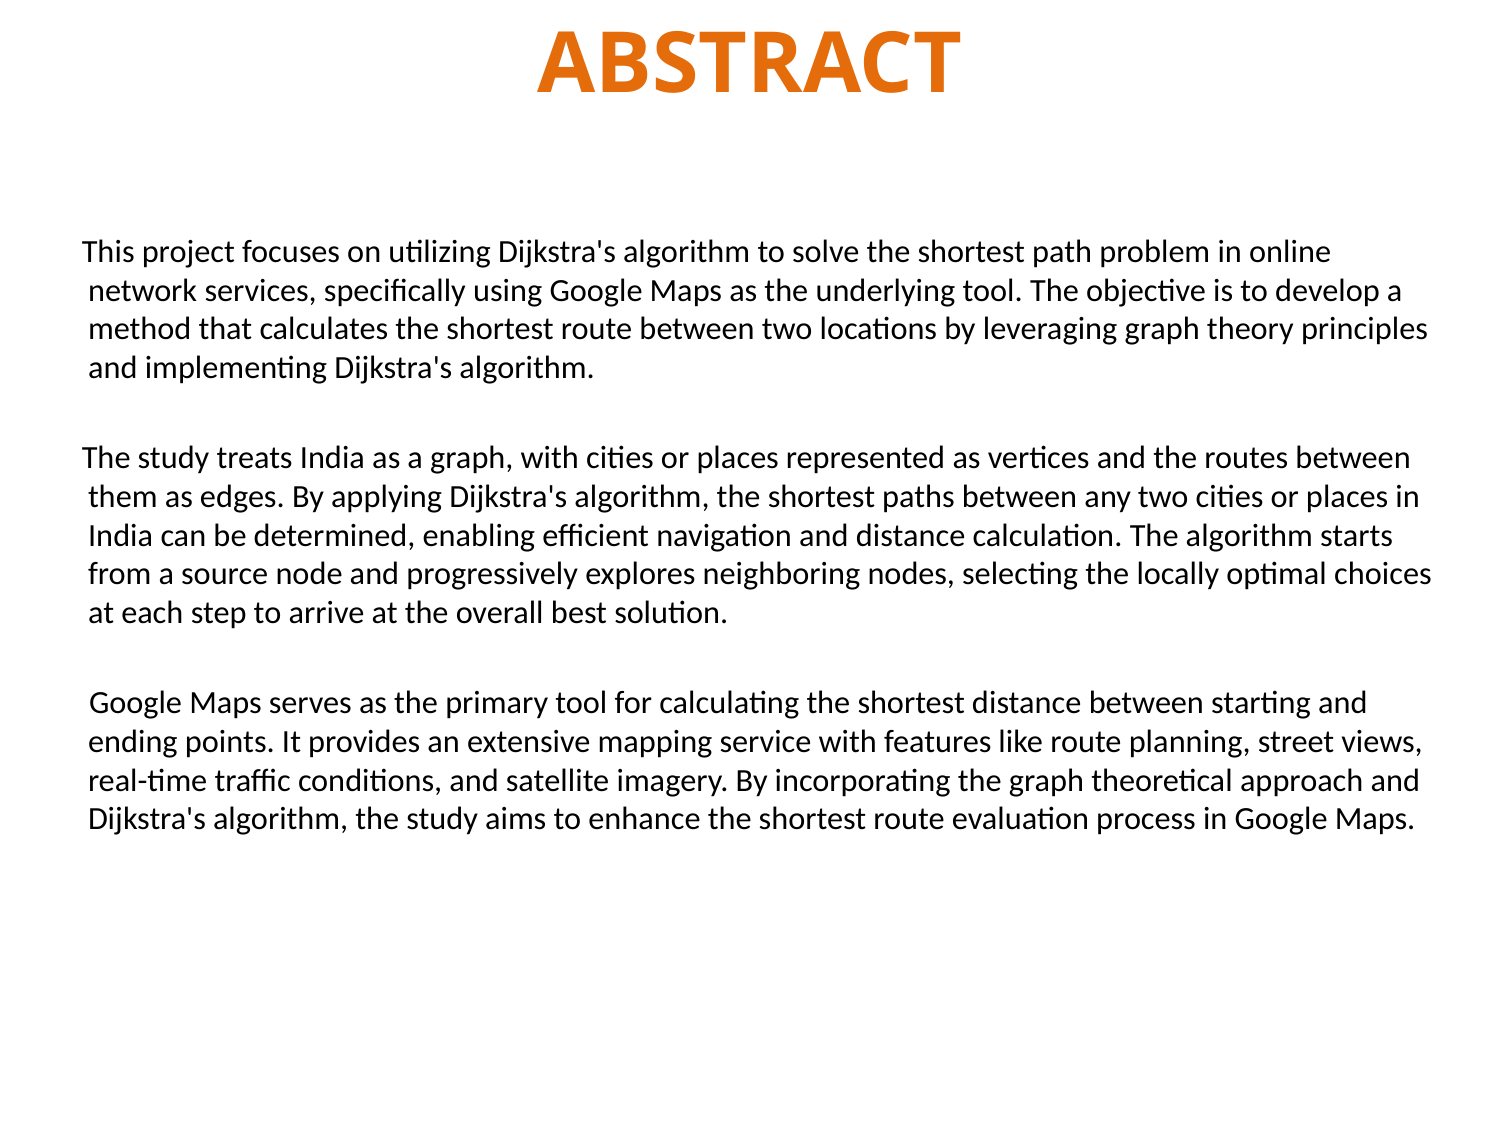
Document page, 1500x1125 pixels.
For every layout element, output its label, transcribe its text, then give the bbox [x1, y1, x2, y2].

title ABSTRACT [75, 0, 1425, 118]
list This project focuses on utilizing Dijkstra's algorithm to solve the shortest path problem in online network services, specifically using Google Maps as the underlying tool. The objective is to develop a method that calculates the shortest route between two locations by leveraging graph theory principles and implementing Dijkstra's algorithm. The study treats India as a graph, with cities or places represented as vertices and the routes between them as edges. By applying Dijkstra's algorithm, the shortest paths between any two cities or places in India can be determined, enabling efficient navigation and distance calculation. The algorithm starts from a source node and progressively explores neighboring nodes, selecting the locally optimal choices at each step to arrive at the overall best solution. Google Maps serves as the primary tool for calculating the shortest distance between starting and ending points. It provides an extensive mapping service with features like route planning, street views, real-time traffic conditions, and satellite imagery. By incorporating the graph theoretical approach and Dijkstra's algorithm, the study aims to enhance the shortest route evaluation process in Google Maps. [23, 222, 1454, 1067]
